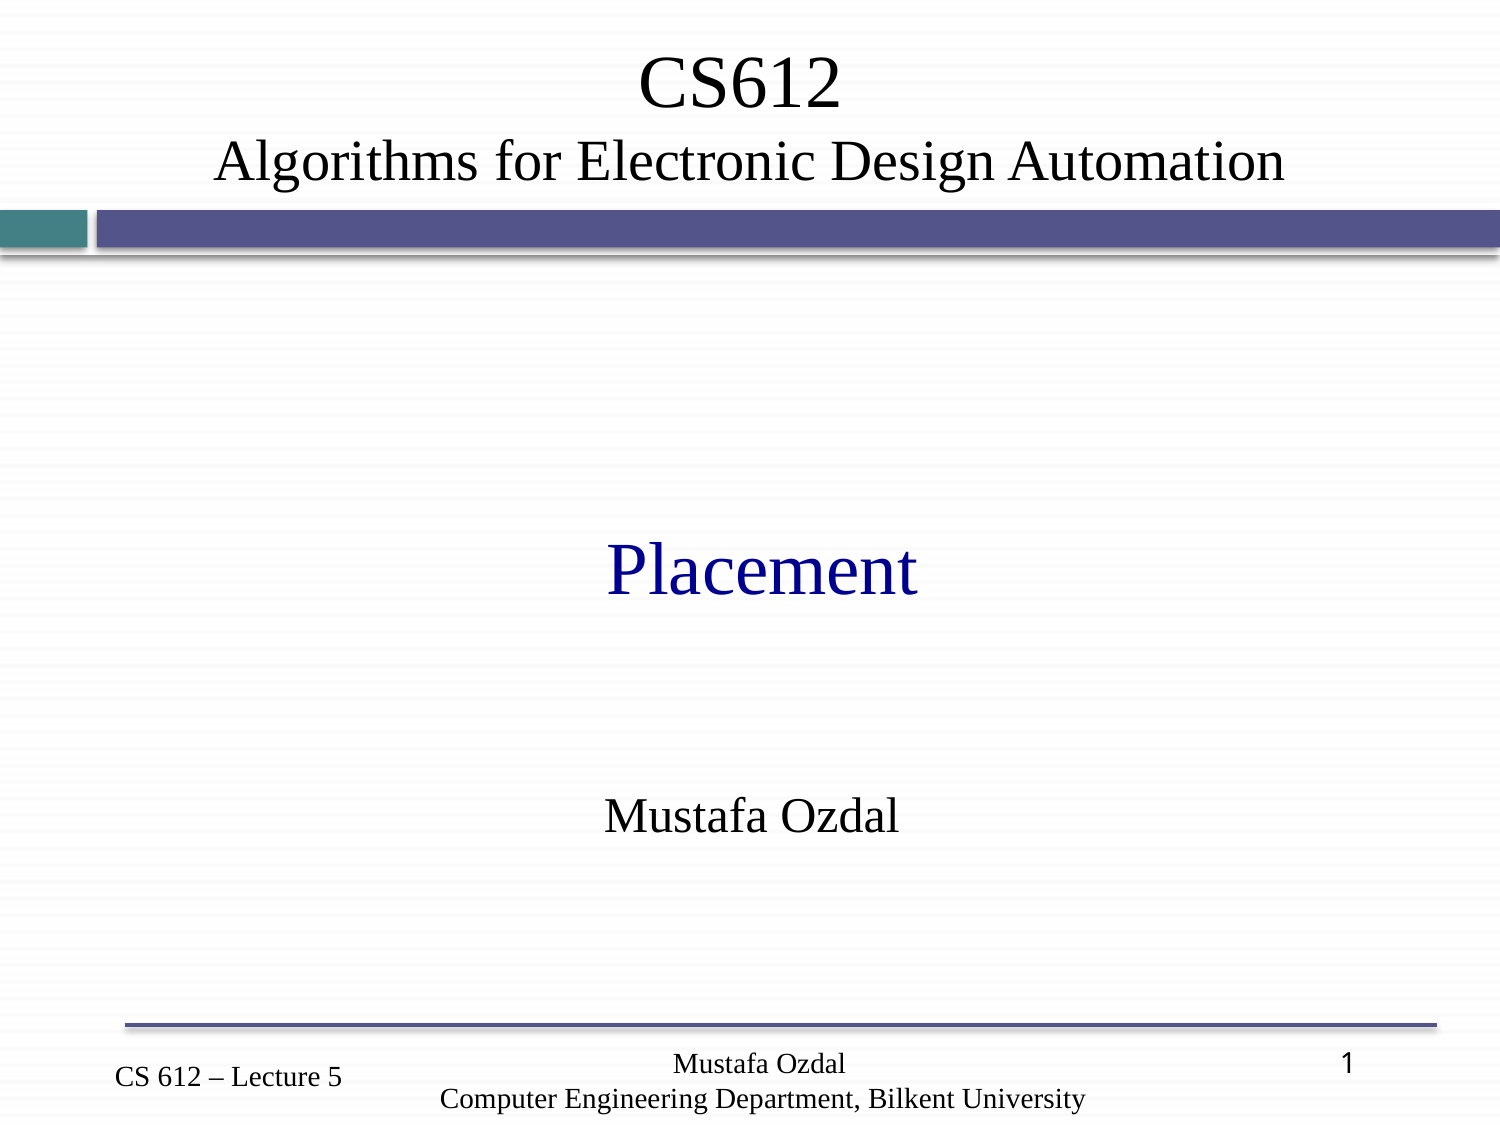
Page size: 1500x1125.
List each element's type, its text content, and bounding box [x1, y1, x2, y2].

text_box Mustafa Ozdal [588, 774, 915, 850]
footer Mustafa Ozdal Computer Engineering Department, Bilkent University [249, 1037, 1277, 1125]
list Placement [287, 512, 1238, 675]
